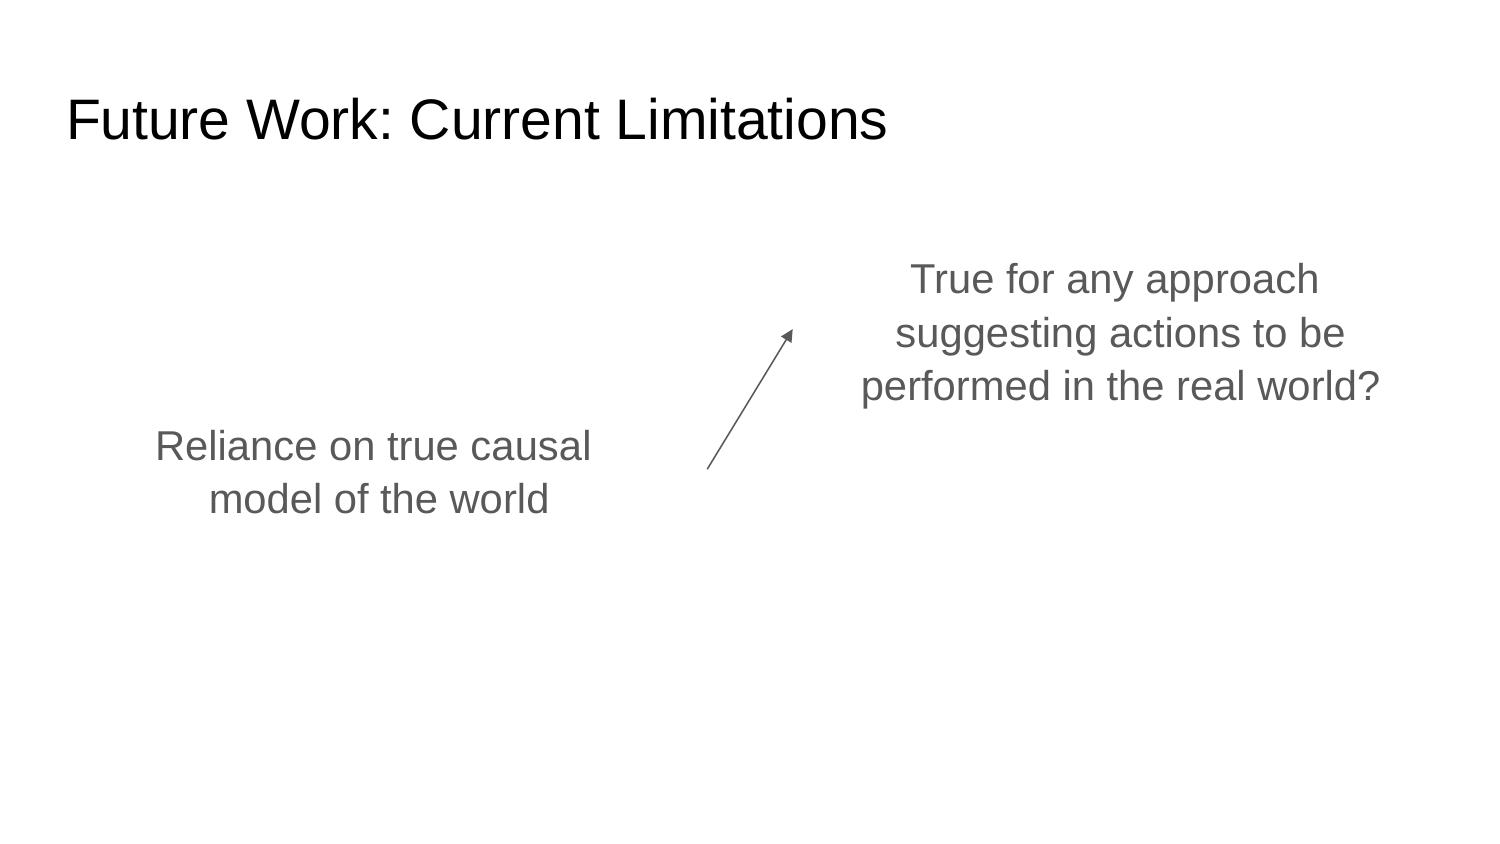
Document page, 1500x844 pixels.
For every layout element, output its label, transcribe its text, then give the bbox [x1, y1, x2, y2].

title Future Work: Current Limitations [51, 72, 1449, 167]
list True for any approach suggesting actions to be performed in the real world? [792, 189, 1449, 470]
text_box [707, 328, 793, 470]
list Reliance on true causal model of the world [51, 189, 708, 750]
